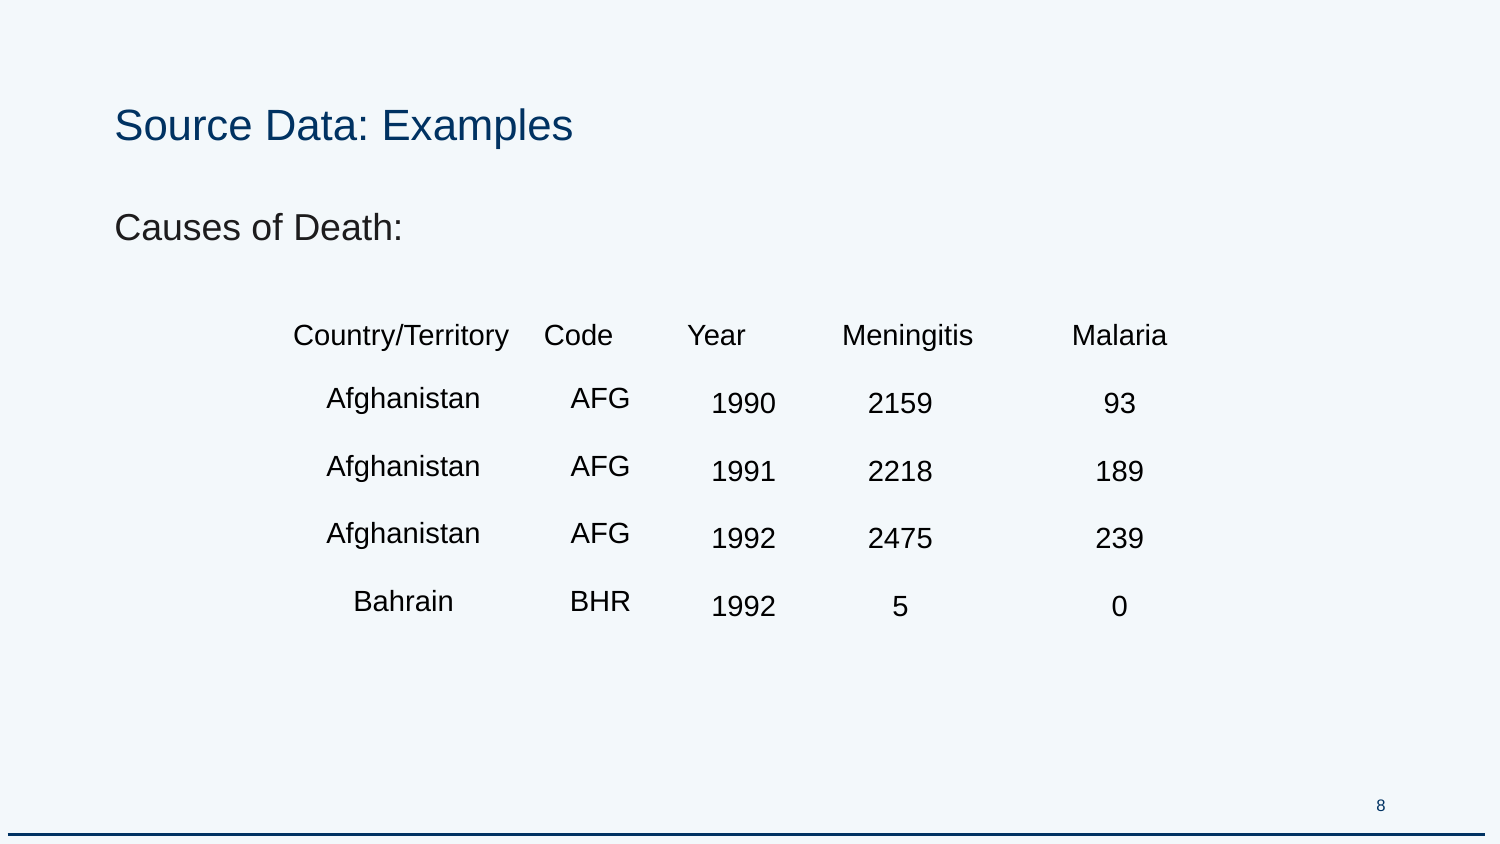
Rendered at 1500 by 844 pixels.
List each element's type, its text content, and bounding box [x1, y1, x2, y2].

table_cell 239 [986, 502, 1254, 570]
table_cell 2218 [815, 435, 986, 502]
table_cell 2159 [815, 367, 986, 435]
list Causes of Death: [103, 197, 1397, 760]
table_cell Bahrain [278, 570, 529, 638]
table_cell 189 [986, 435, 1254, 502]
table_header Code [529, 304, 672, 367]
table_header Year [672, 304, 815, 367]
table_cell AFG [529, 502, 672, 570]
table_cell 5 [815, 570, 986, 638]
table_header Country/Territory [278, 304, 529, 367]
table_cell Afghanistan [278, 367, 529, 435]
table_cell AFG [529, 435, 672, 502]
table_cell Afghanistan [278, 502, 529, 570]
table_cell Afghanistan [278, 435, 529, 502]
table_header Meningitis [815, 304, 986, 367]
table_cell BHR [529, 570, 672, 638]
slide_number ‹#› [1059, 782, 1397, 827]
table_cell 1990 [672, 367, 815, 435]
table_cell AFG [529, 367, 672, 435]
table_cell 93 [986, 367, 1254, 435]
table_cell 1992 [672, 570, 815, 638]
table_cell 2475 [815, 502, 986, 570]
title Source Data: Examples [103, 44, 1397, 197]
table_cell 1991 [672, 435, 815, 502]
table_cell 1992 [672, 502, 815, 570]
table_header Malaria [986, 304, 1254, 367]
table_cell 0 [986, 570, 1254, 638]
